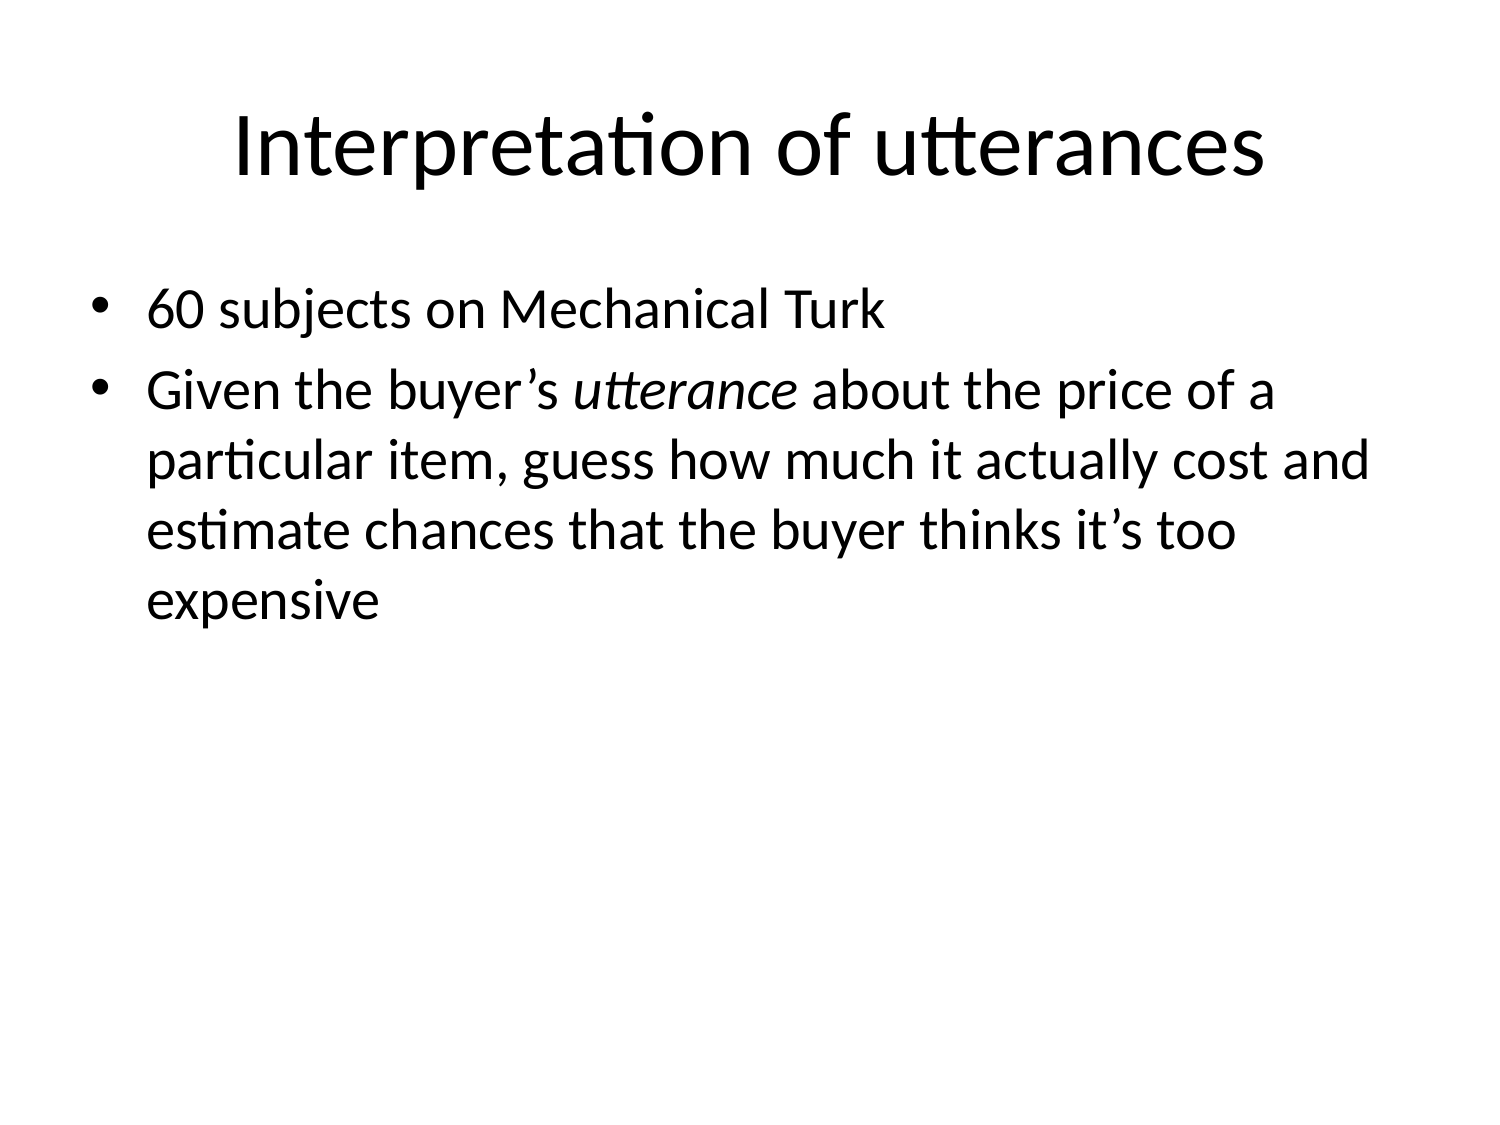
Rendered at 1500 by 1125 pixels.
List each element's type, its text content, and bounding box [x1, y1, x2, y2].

title Interpretation of utterances [75, 45, 1425, 233]
list 60 subjects on Mechanical Turk Given the buyer’s utterance about the price of a particular item, guess how much it actually cost and estimate chances that the buyer thinks it’s too expensive [75, 262, 1425, 1057]
